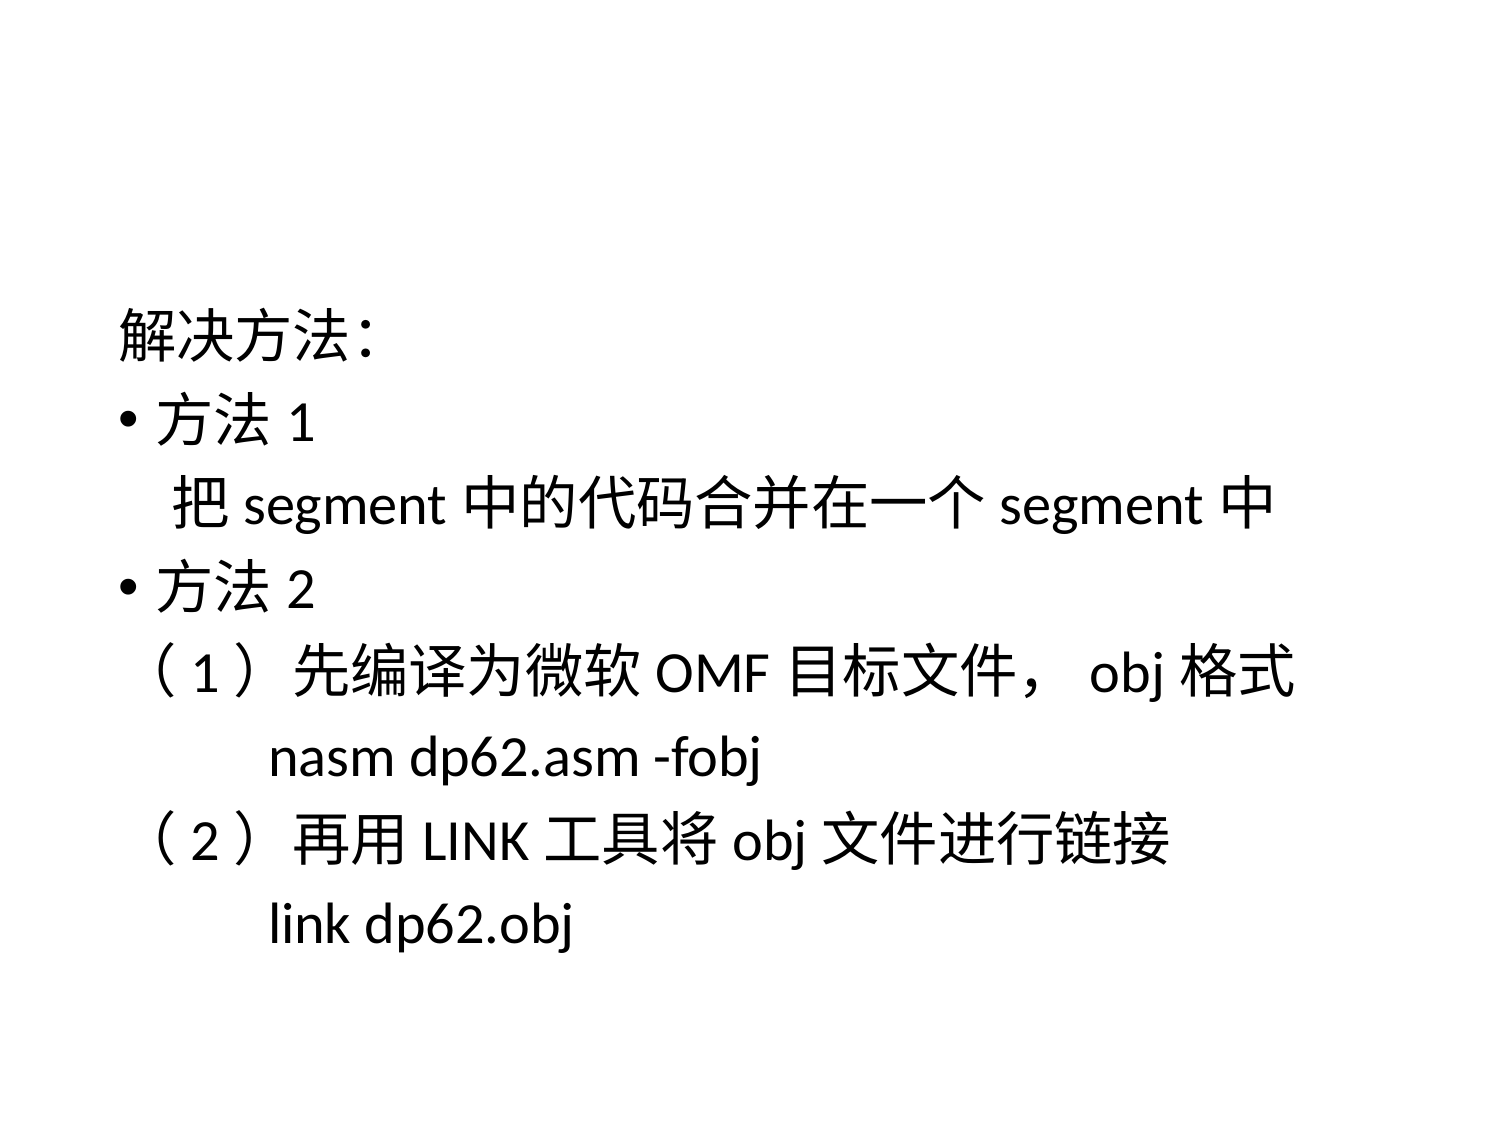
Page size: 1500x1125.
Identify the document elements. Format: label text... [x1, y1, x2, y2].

list 解决方法： 方法1 把segment中的代码合并在一个segment中 方法2 （1）先编译为微软OMF目标文件，obj格式 nasm dp62.asm -fobj （2）再用LINK工具将obj文件进行链接 link dp62.obj [103, 299, 1397, 1014]
